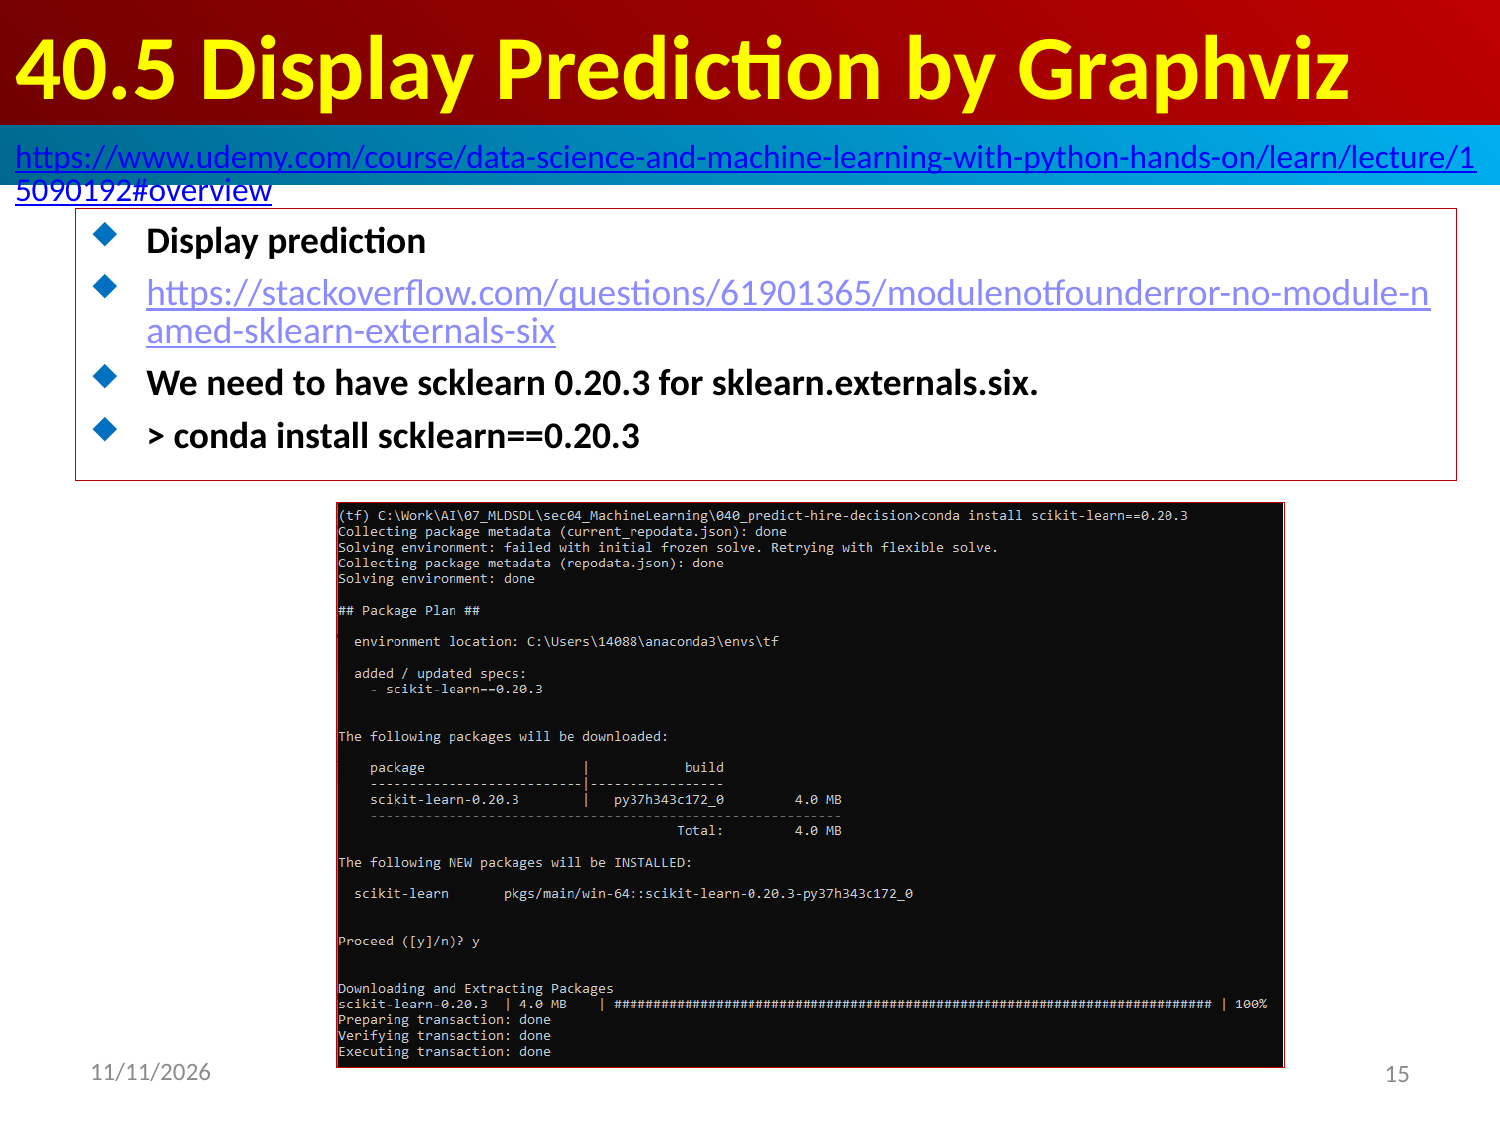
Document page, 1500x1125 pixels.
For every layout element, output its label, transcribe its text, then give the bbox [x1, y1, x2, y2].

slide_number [75, 1040, 425, 1101]
title 40.5 Display Prediction by Graphviz [0, 0, 1500, 125]
text_box https://www.udemy.com/course/data-science-and-machine-learning-with-python-hands-on/learn/lecture/15090192#overview [0, 125, 1500, 185]
subtitle Display prediction https://stackoverflow.com/questions/61901365/modulenotfounderror-no-module-named-sklearn-externals-six We need to have scklearn 0.20.3 for sklearn.externals.six. > conda install scklearn==0.20.3 [75, 208, 1457, 481]
picture [336, 502, 1285, 1068]
slide_number 15 [1074, 1042, 1425, 1103]
